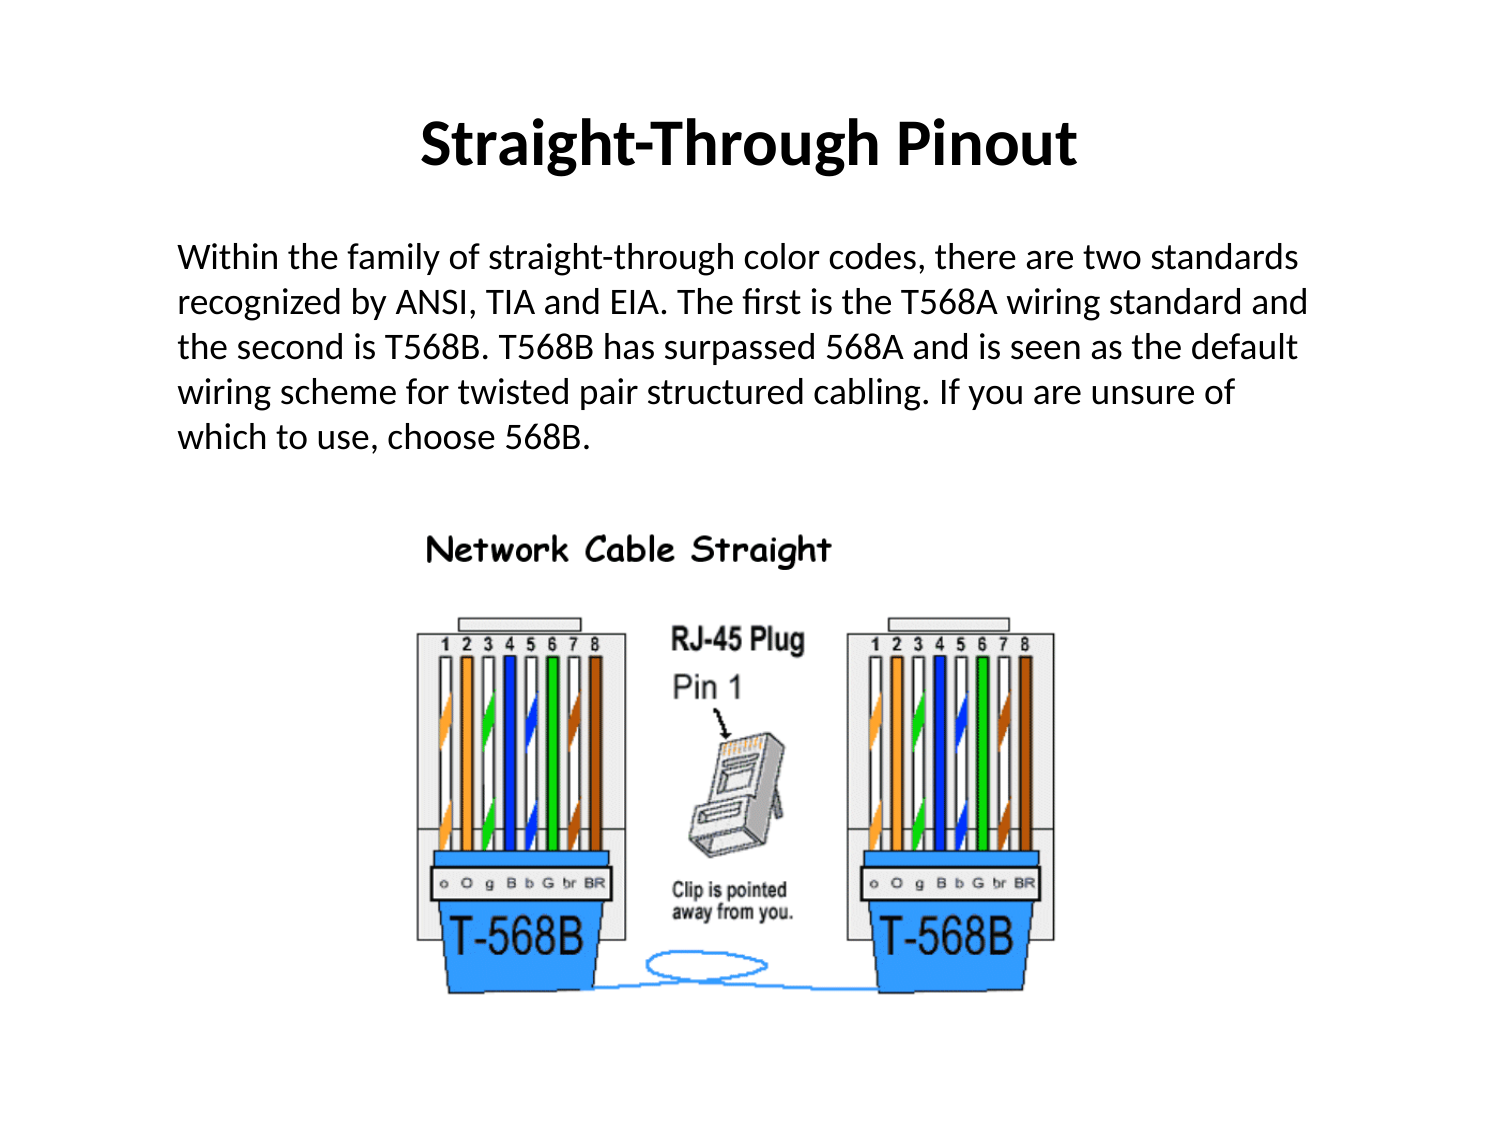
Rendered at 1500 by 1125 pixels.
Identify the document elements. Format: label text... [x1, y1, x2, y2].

title Straight-Through Pinout [75, 45, 1425, 233]
text_box Within the family of straight-through color codes, there are two standards recognized by ANSI, TIA and EIA. The first is the T568A wiring standard and the second is T568B. T568B has surpassed 568A and is seen as the default wiring scheme for twisted pair structured cabling. If you are unsure of which to use, choose 568B. [162, 224, 1338, 510]
picture [362, 499, 1113, 1032]
